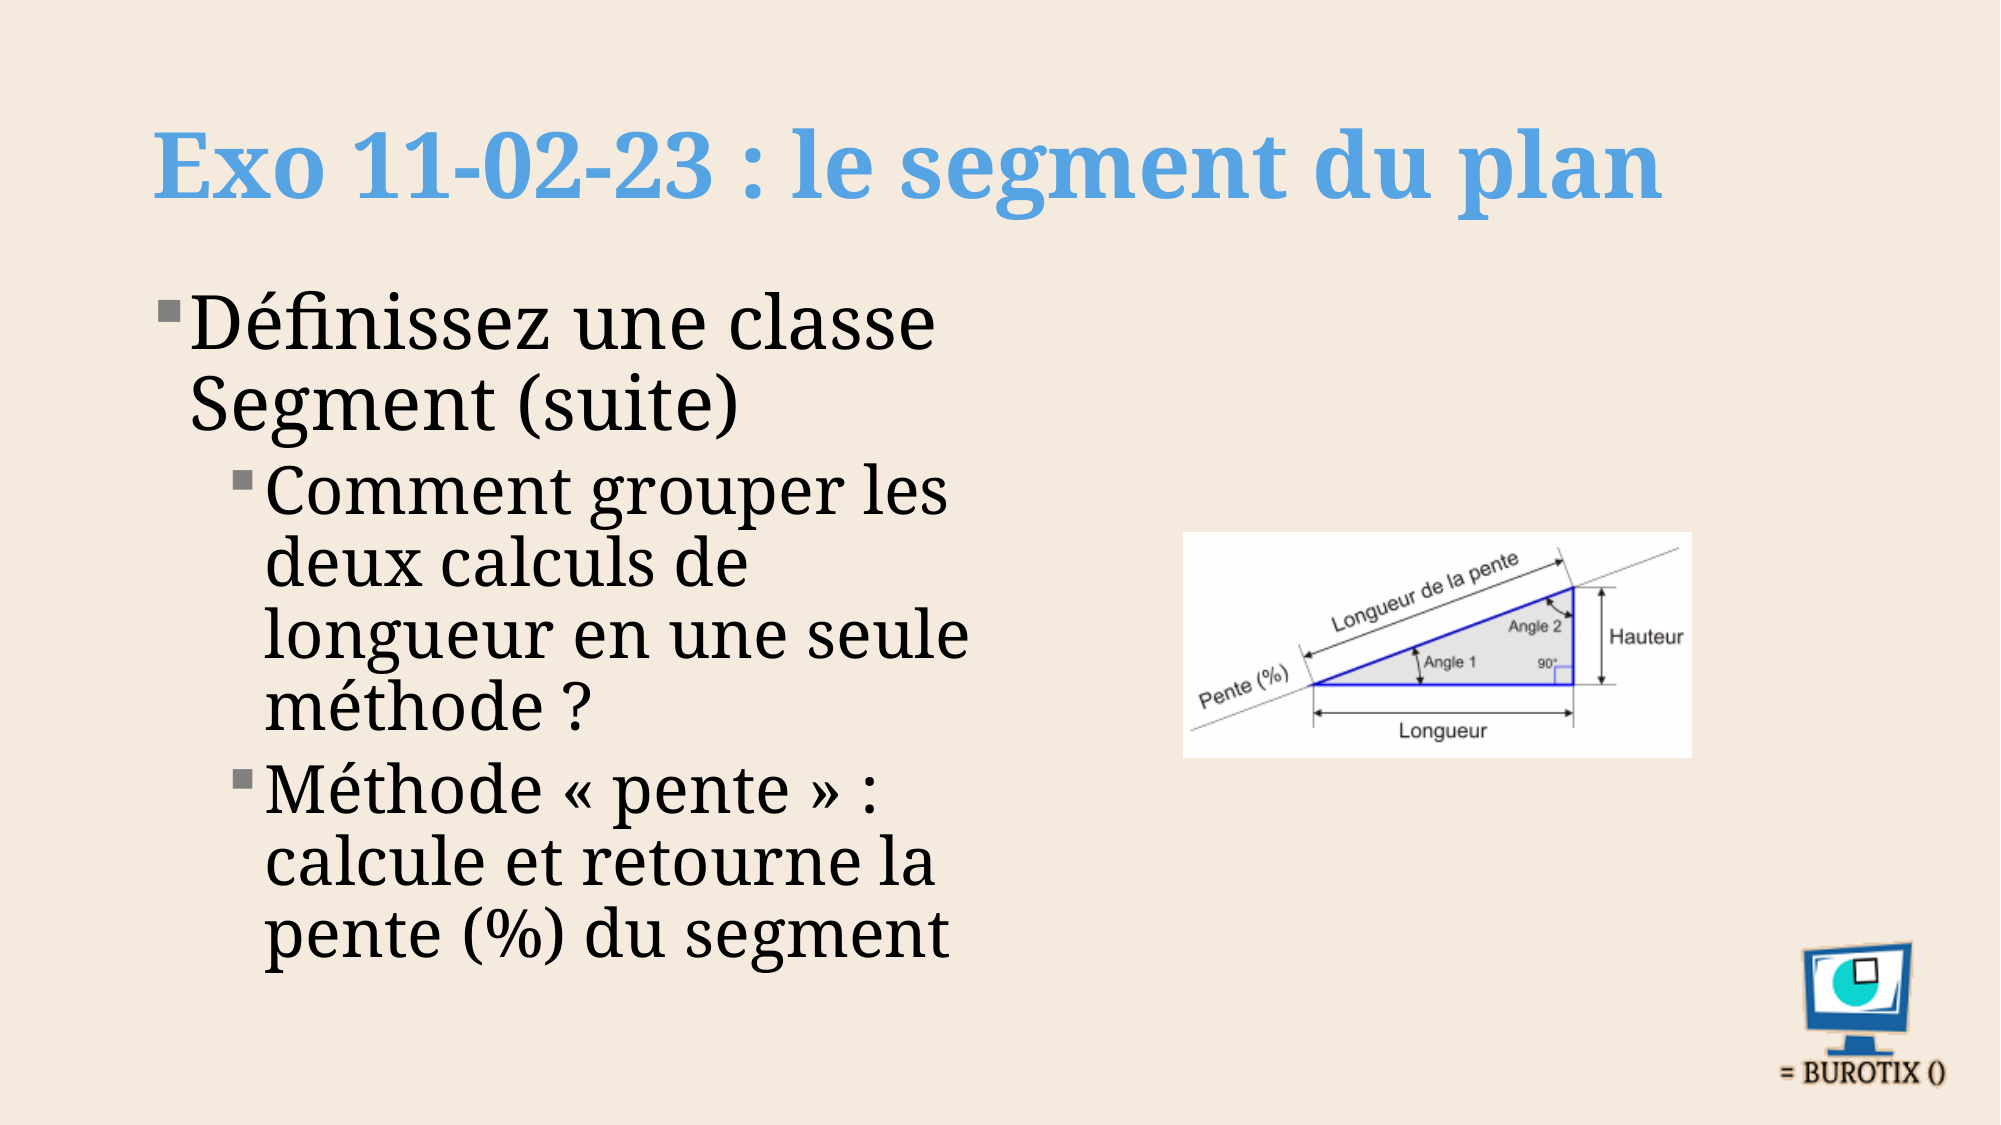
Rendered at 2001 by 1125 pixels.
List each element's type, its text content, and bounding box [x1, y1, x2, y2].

list Définissez une classe Segment (suite) Comment grouper les deux calculs de longueur en une seule méthode ? Méthode « pente » : calcule et retourne la pente (%) du segment [137, 277, 988, 1014]
picture [1776, 938, 1949, 1089]
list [1183, 532, 1692, 758]
title Exo 11-02-23 : le segment du plan [137, 59, 1863, 278]
